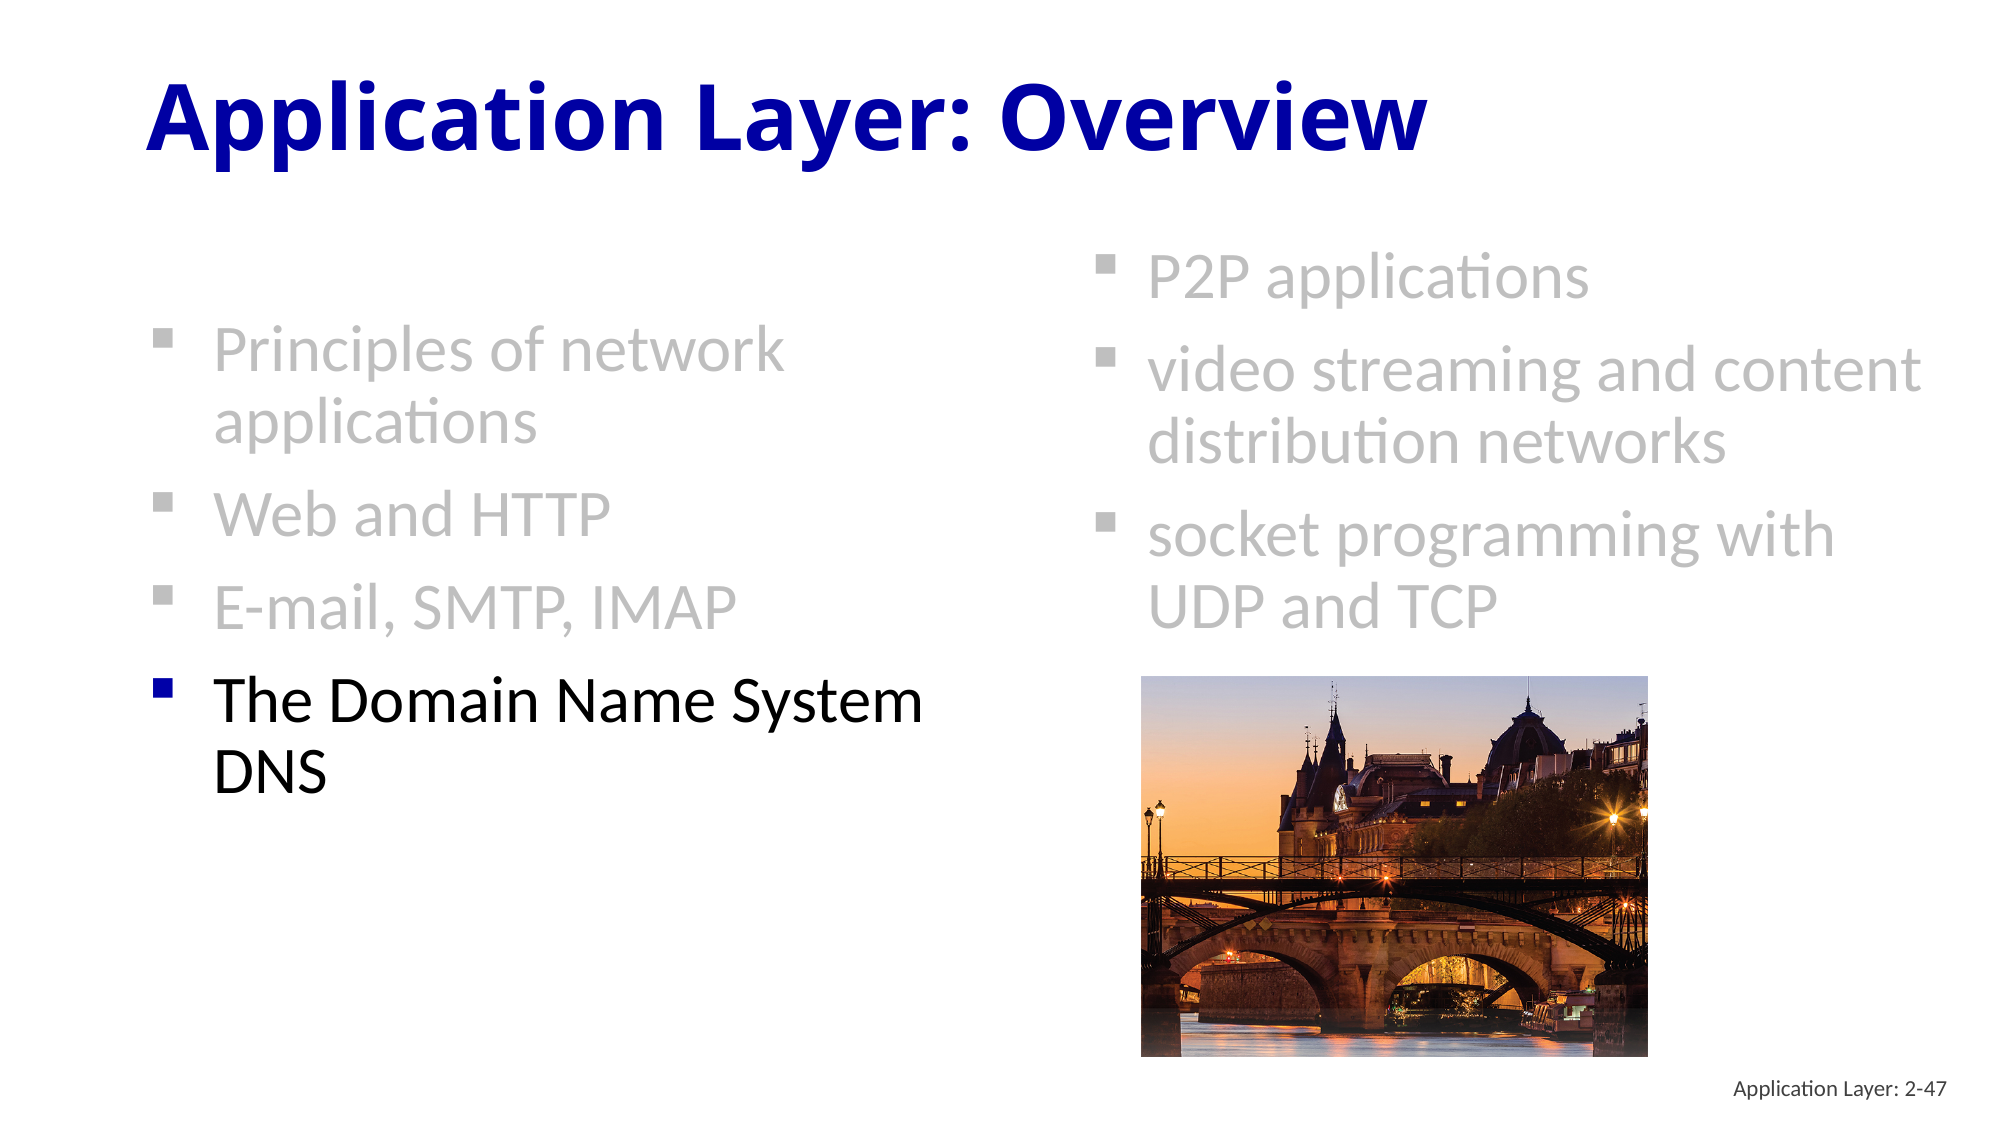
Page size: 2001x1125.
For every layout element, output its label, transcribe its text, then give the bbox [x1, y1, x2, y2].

title Application Layer: Overview [131, 47, 1856, 195]
text_box P2P applications video streaming and content distribution networks socket programming with UDP and TCP [1075, 233, 1963, 1021]
text_box Principles of network applications Web and HTTP E-mail, SMTP, IMAP The Domain Name System DNS [132, 306, 1004, 1021]
picture [1141, 676, 1648, 1057]
slide_number Application Layer: 2-47 [1512, 1056, 1963, 1117]
